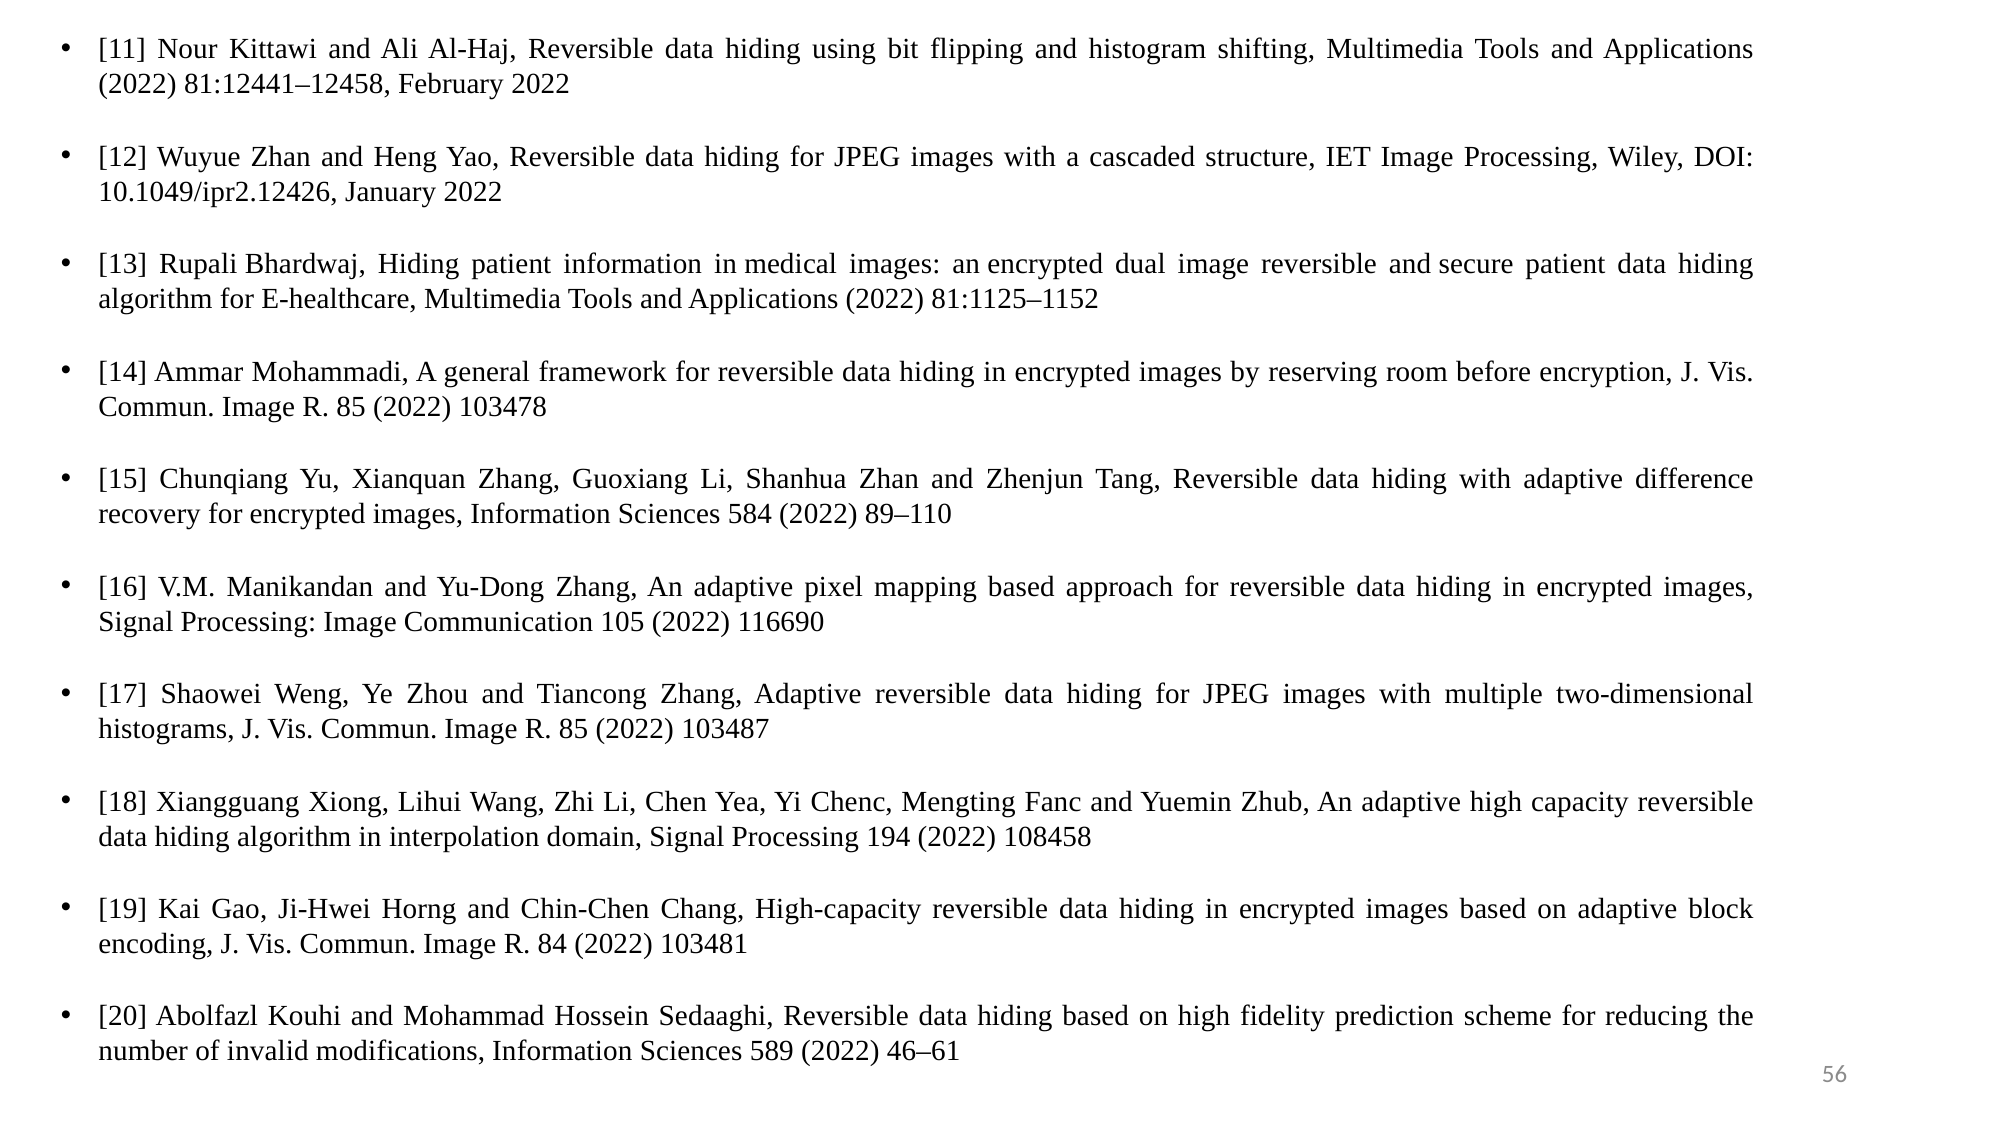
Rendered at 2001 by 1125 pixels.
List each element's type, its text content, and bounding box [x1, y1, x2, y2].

list [11] Nour Kittawi and Ali Al-Haj, Reversible data hiding using bit flipping and histogram shifting, Multimedia Tools and Applications (2022) 81:12441–12458, February 2022 [12] Wuyue Zhan and Heng Yao, Reversible data hiding for JPEG images with a cascaded structure, IET Image Processing, Wiley, DOI: 10.1049/ipr2.12426, January 2022 [13] Rupali Bhardwaj, Hiding patient information in medical images: an encrypted dual image reversible and secure patient data hiding algorithm for E-healthcare, Multimedia Tools and Applications (2022) 81:1125–1152 [14] Ammar Mohammadi, A general framework for reversible data hiding in encrypted images by reserving room before encryption, J. Vis. Commun. Image R. 85 (2022) 103478 [15] Chunqiang Yu, Xianquan Zhang, Guoxiang Li, Shanhua Zhan and Zhenjun Tang, Reversible data hiding with adaptive difference recovery for encrypted images, Information Sciences 584 (2022) 89–110 [16] V.M. Manikandan and Yu-Dong Zhang, An adaptive pixel mapping based approach for reversible data hiding in encrypted images, Signal Processing: Image Communication 105 (2022) 116690 [17] Shaowei Weng, Ye Zhou and Tiancong Zhang, Adaptive reversible data hiding for JPEG images with multiple two-dimensional histograms, J. Vis. Commun. Image R. 85 (2022) 103487 [18] Xiangguang Xiong, Lihui Wang, Zhi Li, Chen Yea, Yi Chenc, Mengting Fanc and Yuemin Zhub, An adaptive high capacity reversible data hiding algorithm in interpolation domain, Signal Processing 194 (2022) 108458 [19] Kai Gao, Ji-Hwei Horng and Chin-Chen Chang, High-capacity reversible data hiding in encrypted images based on adaptive block encoding, J. Vis. Commun. Image R. 84 (2022) 103481 [20] Abolfazl Kouhi and Mohammad Hossein Sedaaghi, Reversible data hiding based on high fidelity prediction scheme for reducing the number of invalid modifications, Information Sciences 589 (2022) 46–61 [45, 22, 1771, 737]
slide_number 56 [1412, 1042, 1863, 1103]
